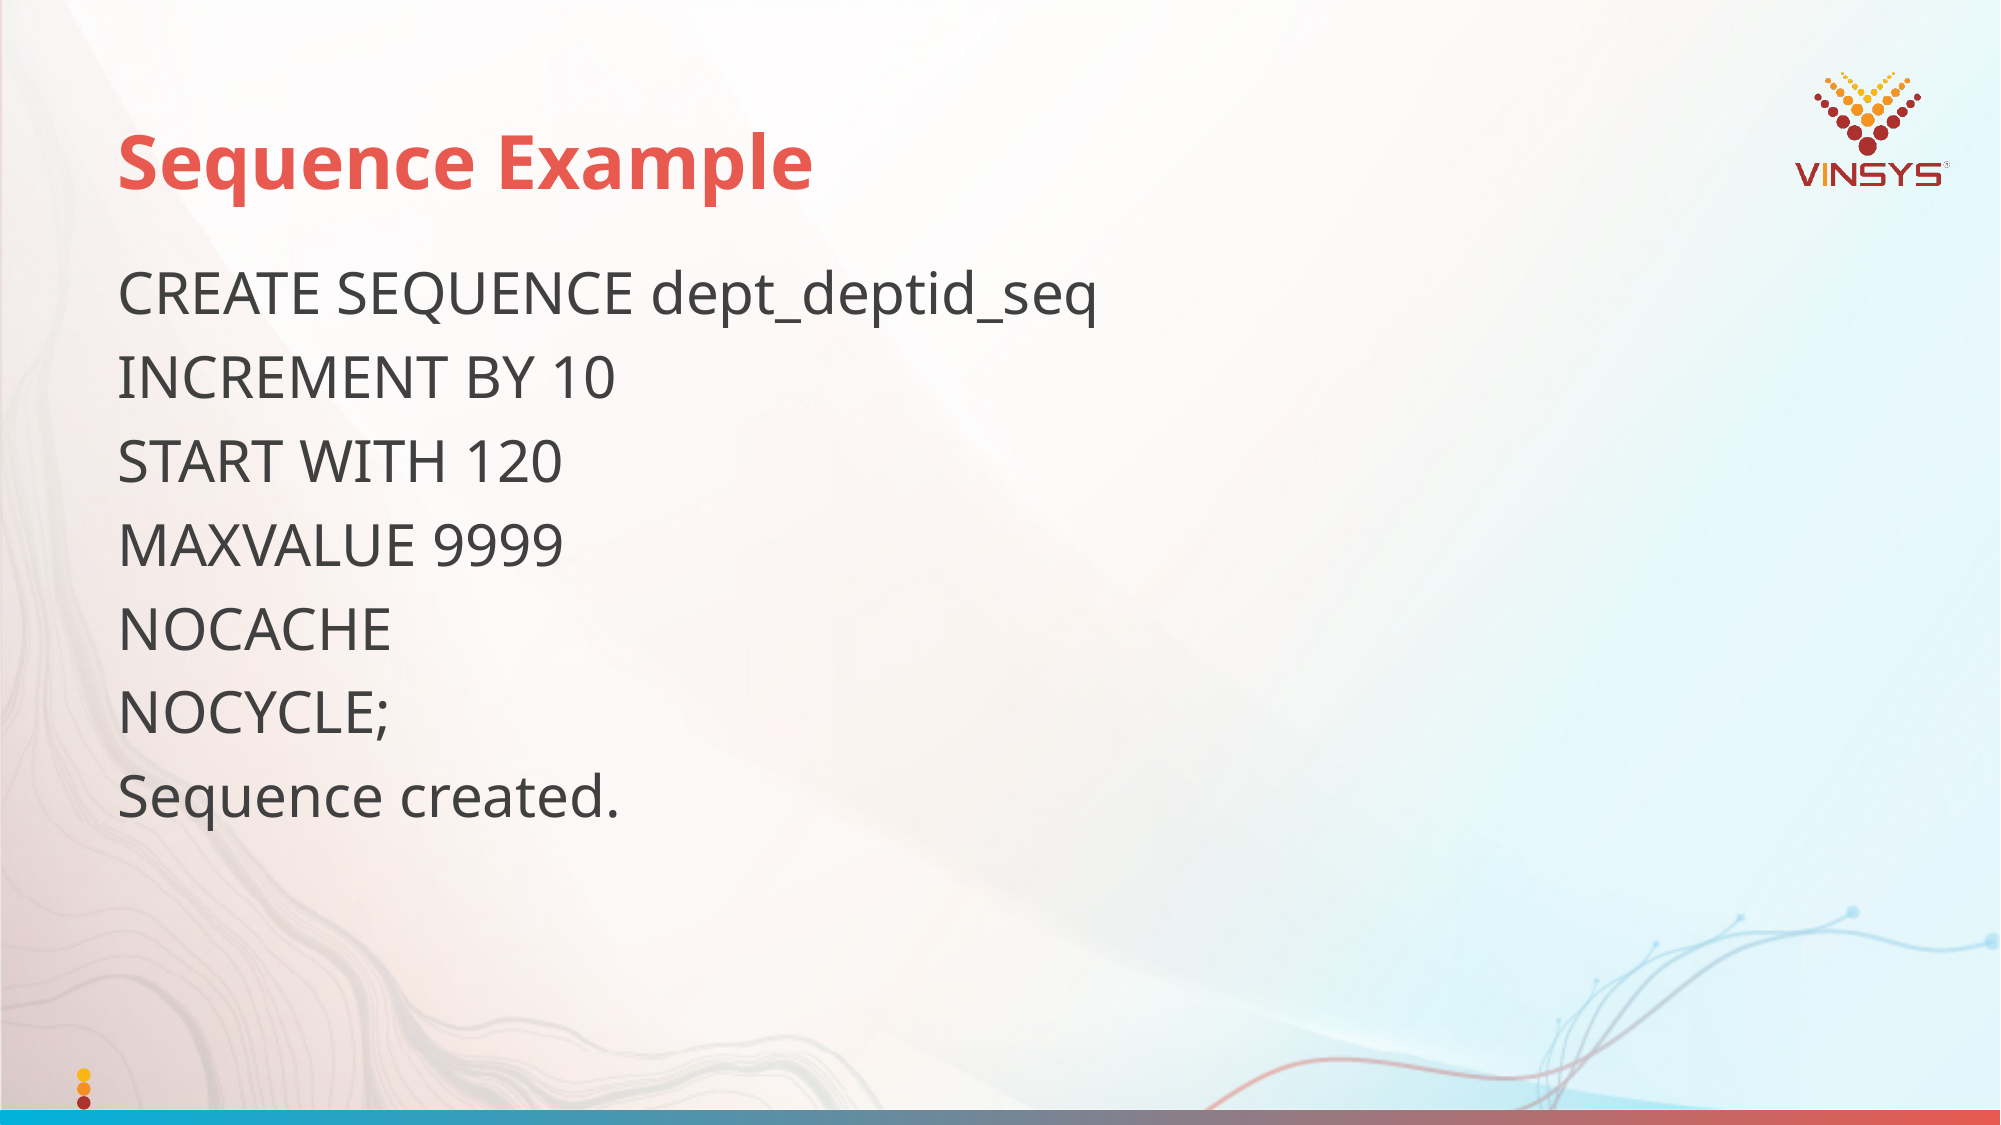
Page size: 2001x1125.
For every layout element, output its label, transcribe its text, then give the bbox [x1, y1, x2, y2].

picture [0, 0, 2000, 1110]
title Sequence Example [103, 117, 1917, 229]
list CREATE SEQUENCE dept_deptid_seq INCREMENT BY 10 START WITH 120 MAXVALUE 9999 NOCACHE NOCYCLE; Sequence created. [103, 257, 1917, 972]
